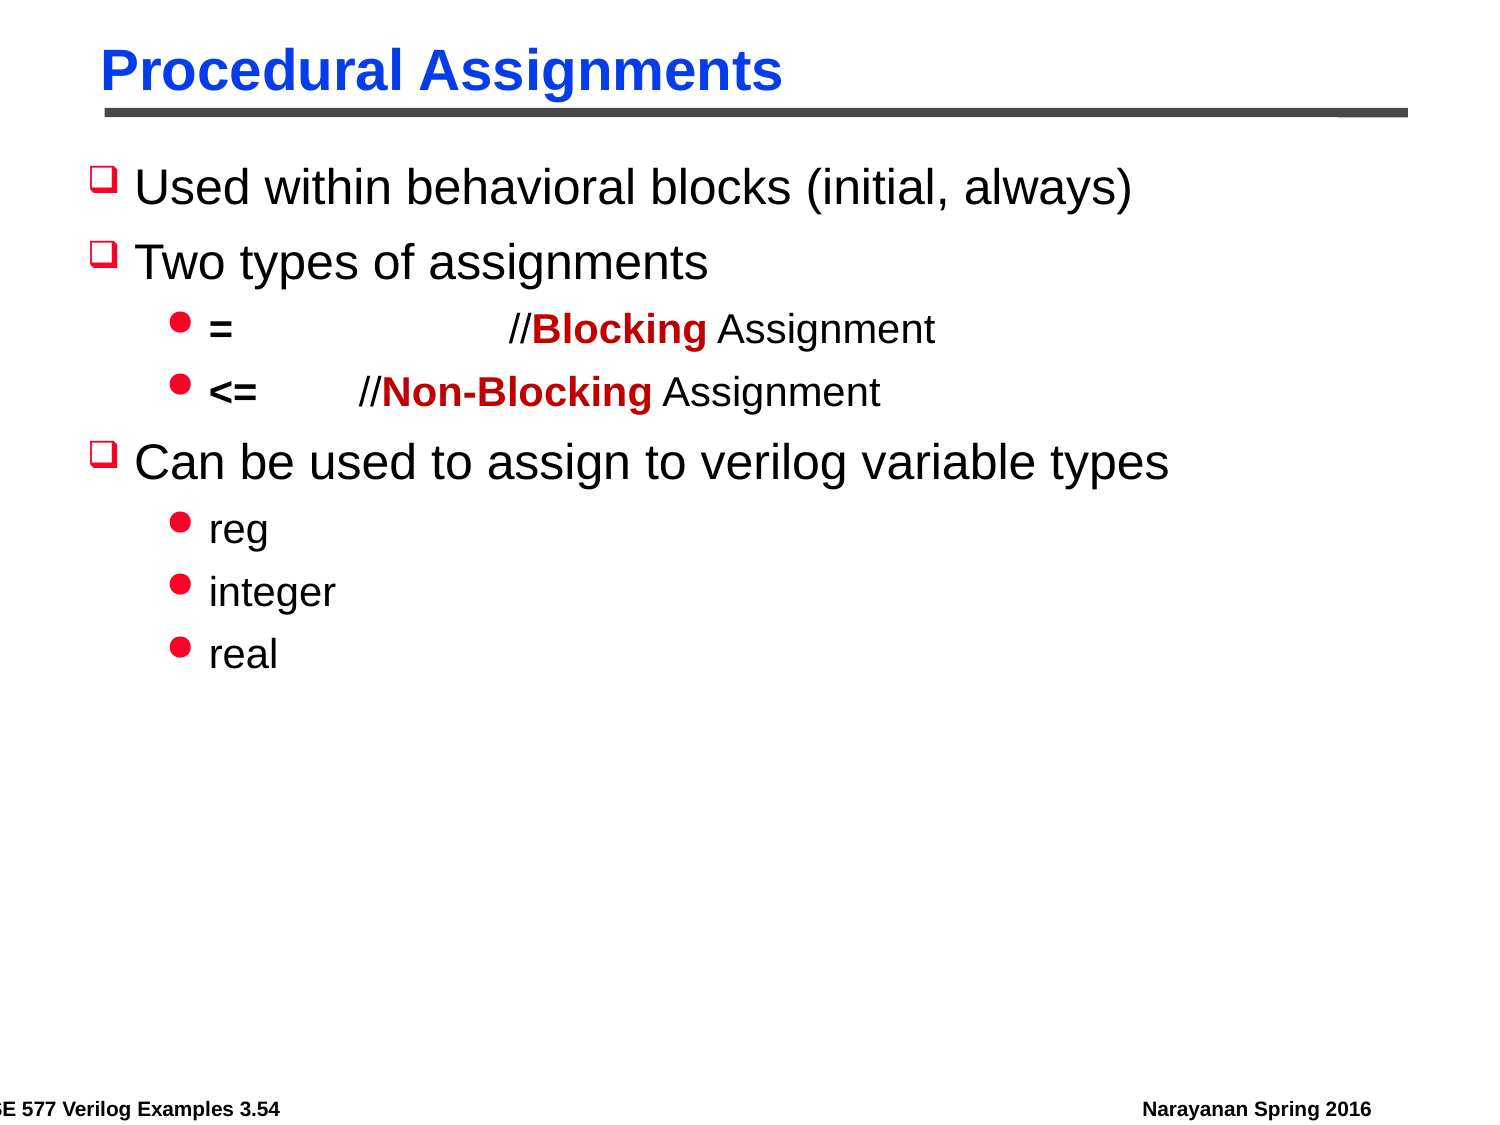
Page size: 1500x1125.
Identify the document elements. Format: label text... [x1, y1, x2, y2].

title Procedural Assignments [89, 36, 1448, 106]
list Used within behavioral blocks (initial, always) Two types of assignments = //Blocking Assignment <= //Non-Blocking Assignment Can be used to assign to verilog variable types reg integer real [76, 149, 1448, 1048]
